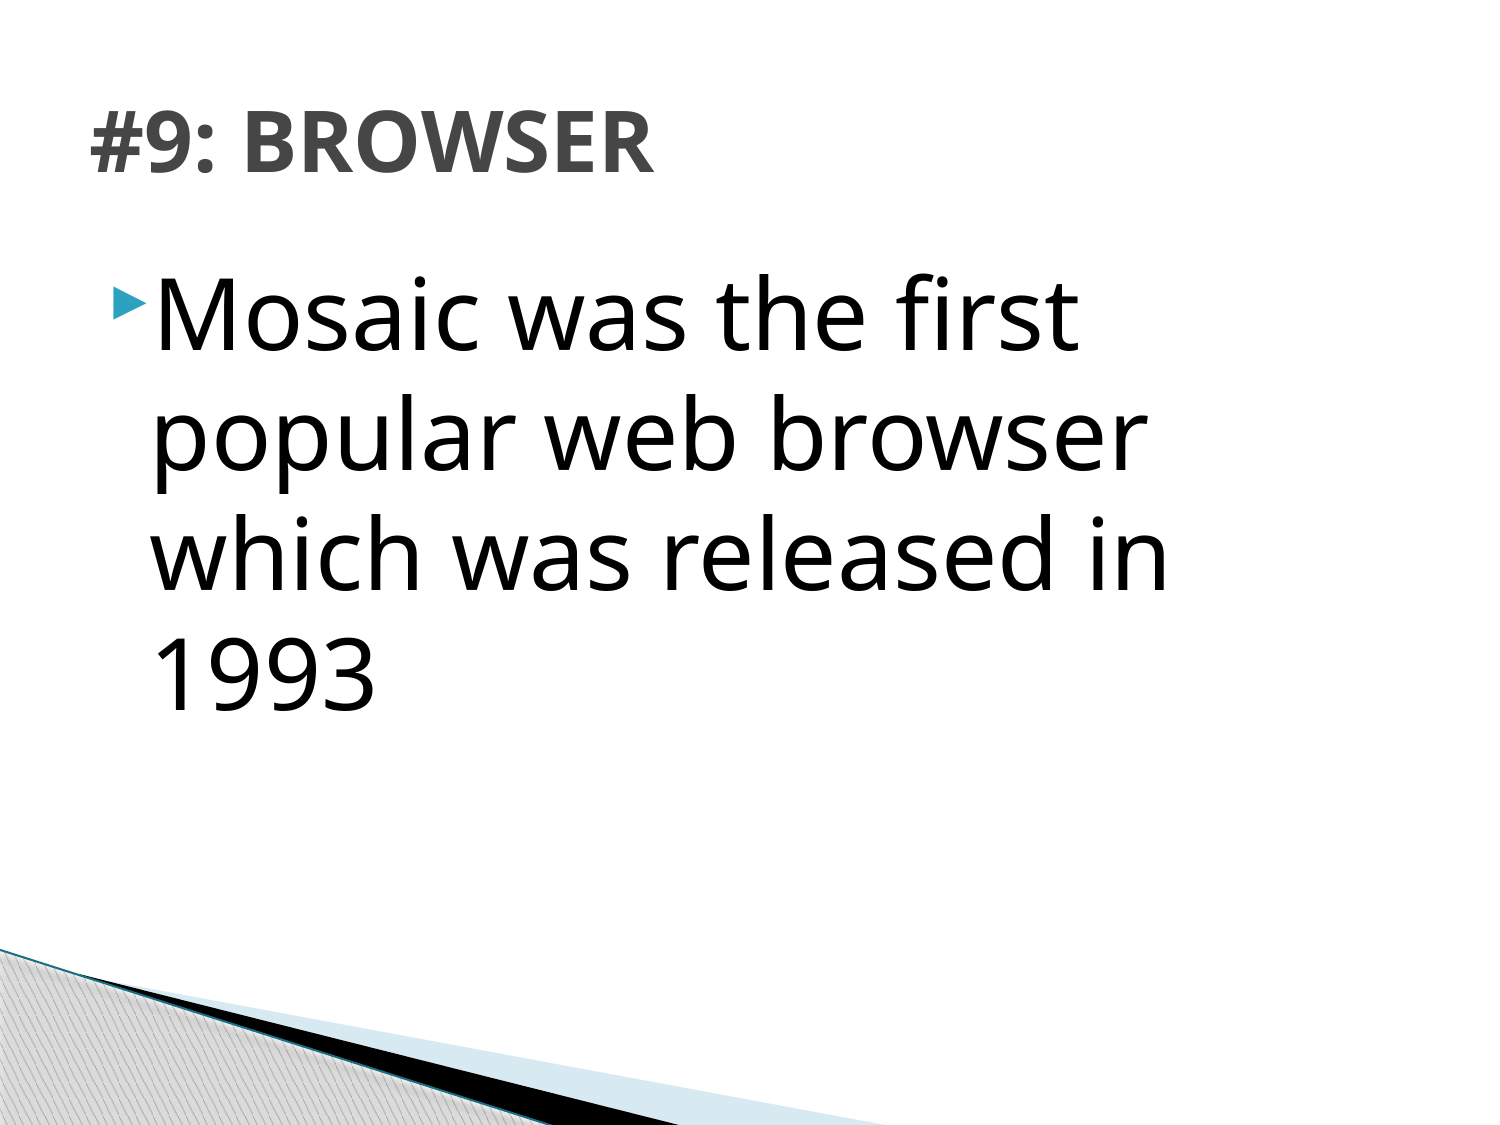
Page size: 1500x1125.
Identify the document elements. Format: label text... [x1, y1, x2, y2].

list Mosaic was the first popular web browser which was released in 1993 [75, 243, 1425, 986]
title #9: BROWSER [75, 45, 1425, 233]
